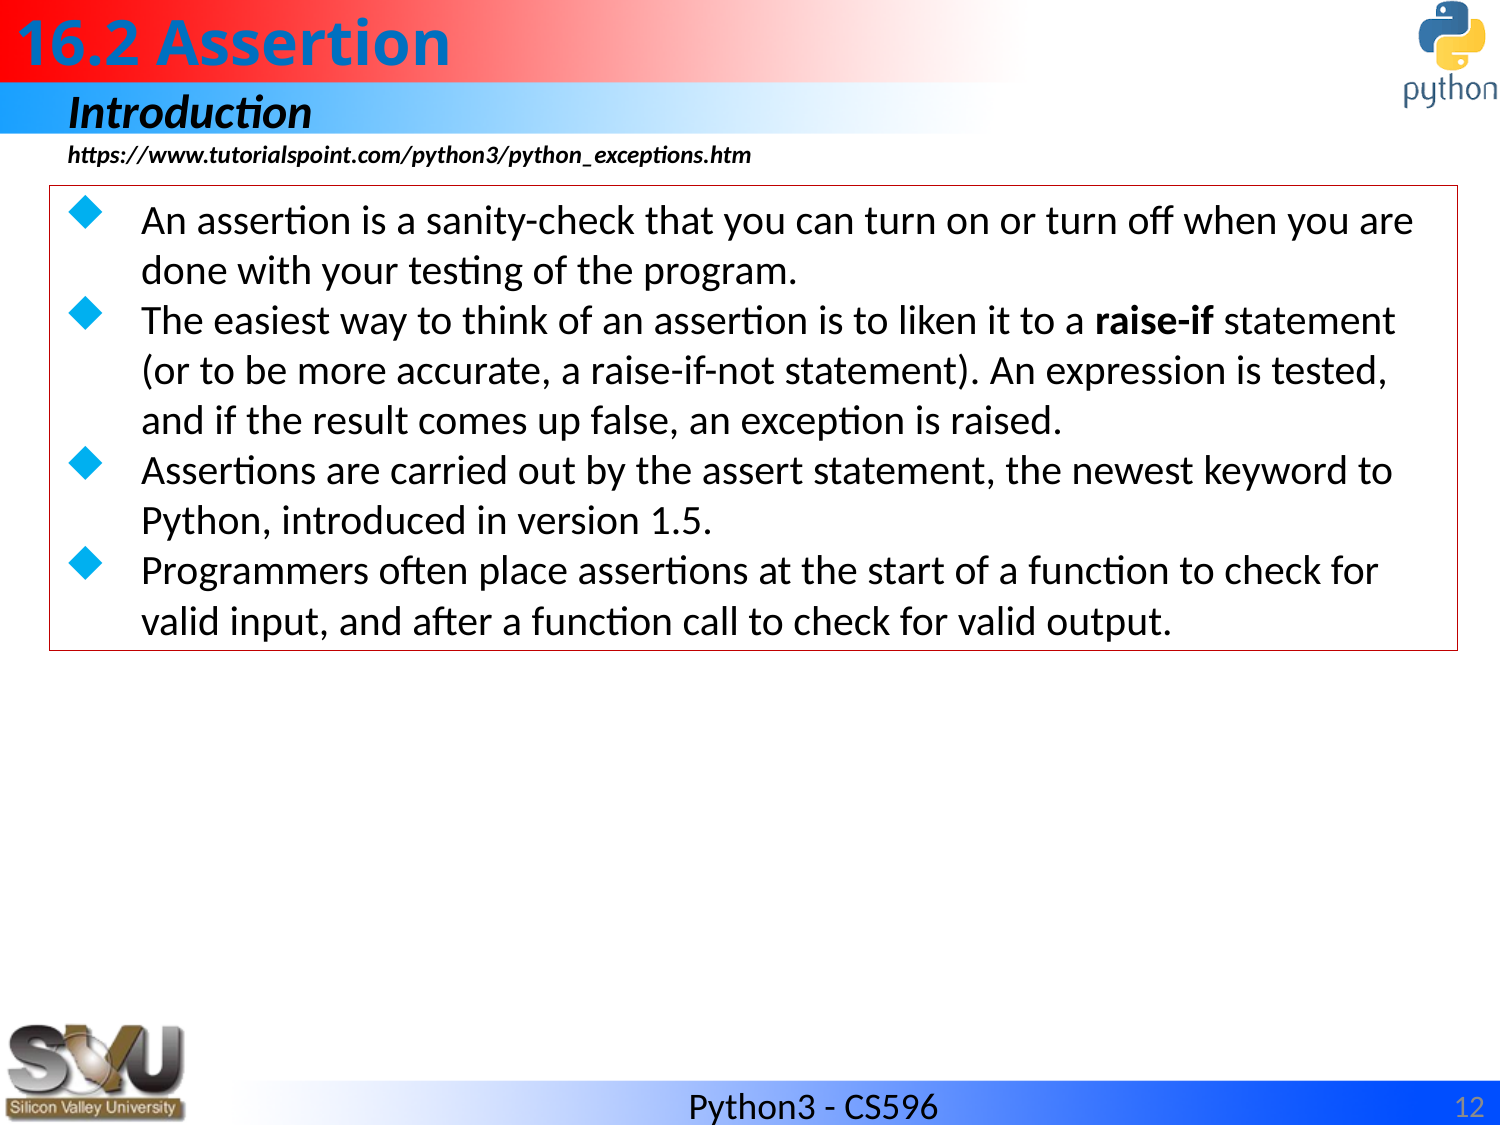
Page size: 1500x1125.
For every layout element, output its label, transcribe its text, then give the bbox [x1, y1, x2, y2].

picture [0, 0, 1500, 1125]
text_box Python3 - CS596 [462, 1075, 1165, 1125]
text_box Introduction https://www.tutorialspoint.com/python3/python_exceptions.htm [52, 73, 1008, 176]
text_box An assertion is a sanity-check that you can turn on or turn off when you are done with your testing of the program. The easiest way to think of an assertion is to liken it to a raise-if statement (or to be more accurate, a raise-if-not statement). An expression is tested, and if the result comes up false, an exception is raised. Assertions are carried out by the assert statement, the newest keyword to Python, introduced in version 1.5. Programmers often place assertions at the start of a function to check for valid input, and after a function call to check for valid output. [49, 185, 1458, 651]
title 16.2 Assertion [0, 0, 1402, 95]
slide_number 12 [1162, 1074, 1500, 1125]
